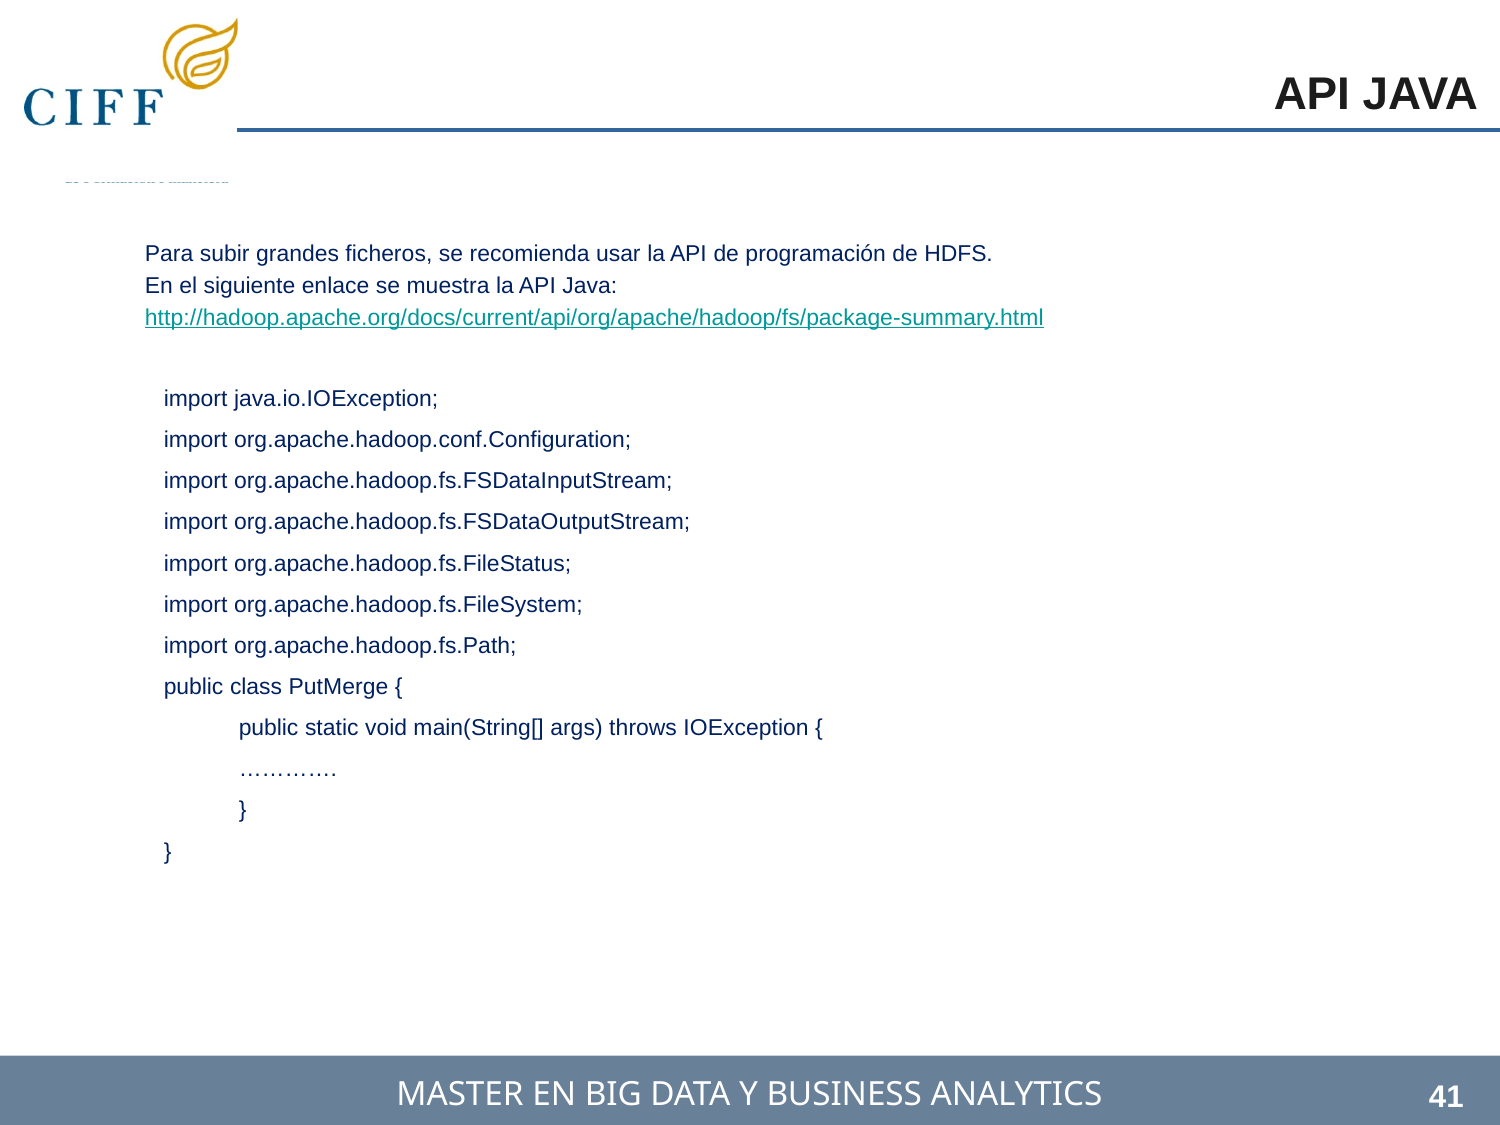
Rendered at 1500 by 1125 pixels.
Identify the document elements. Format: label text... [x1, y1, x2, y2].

list Para subir grandes ficheros, se recomienda usar la API de programación de HDFS. En el siguiente enlace se muestra la API Java: http://hadoop.apache.org/docs/current/api/org/apache/hadoop/fs/package-summary.html import java.io.IOException; import org.apache.hadoop.conf.Configuration; import org.apache.hadoop.fs.FSDataInputStream; import org.apache.hadoop.fs.FSDataOutputStream; import org.apache.hadoop.fs.FileStatus; import org.apache.hadoop.fs.FileSystem; import org.apache.hadoop.fs.Path; public class PutMerge { public static void main(String[] args) throws IOException { …………. } } [73, 198, 1431, 828]
picture [24, 17, 238, 129]
text_box ‹#› [1392, 1068, 1500, 1125]
text_box API JAVA [260, 55, 1493, 244]
